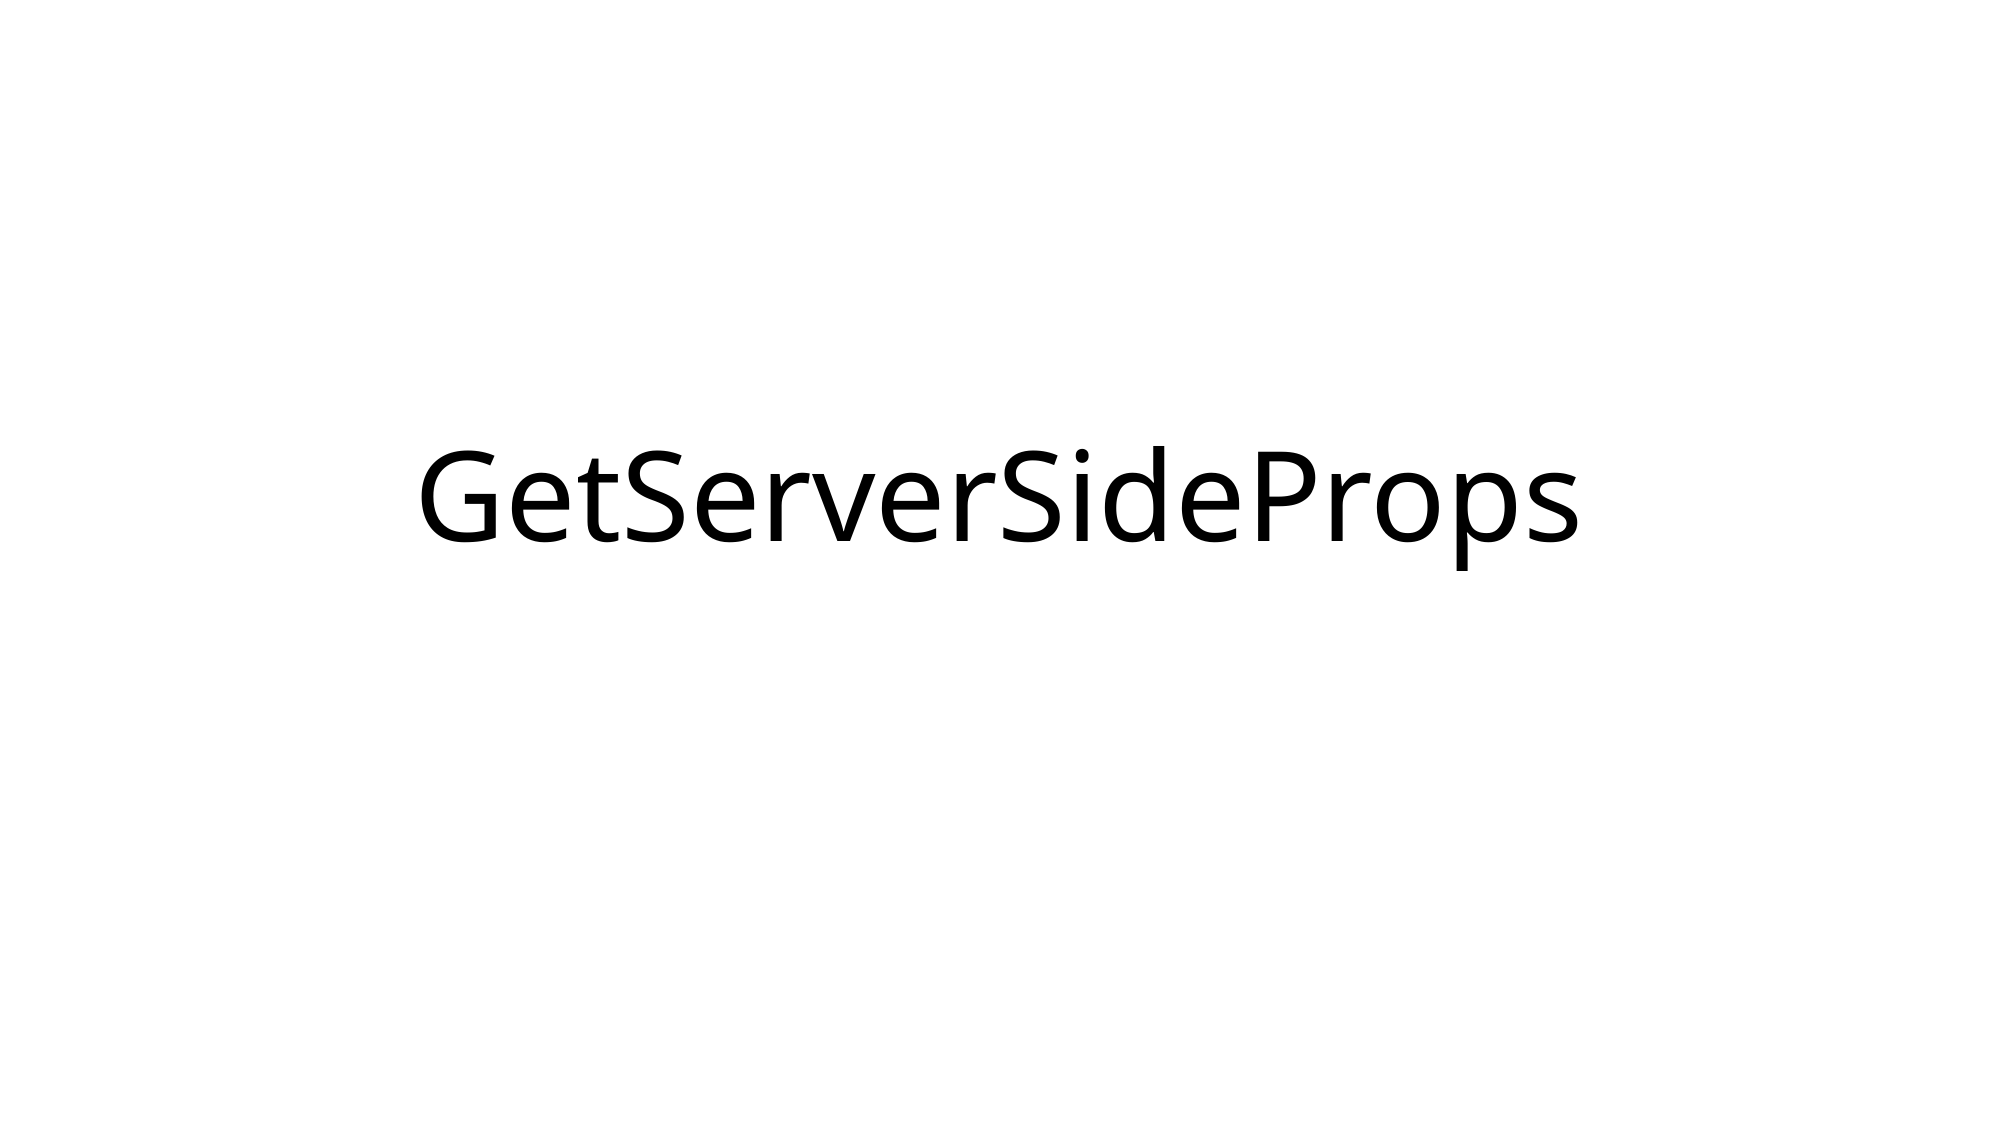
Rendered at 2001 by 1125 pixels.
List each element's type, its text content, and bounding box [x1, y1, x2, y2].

title GetServerSideProps [249, 184, 1750, 576]
